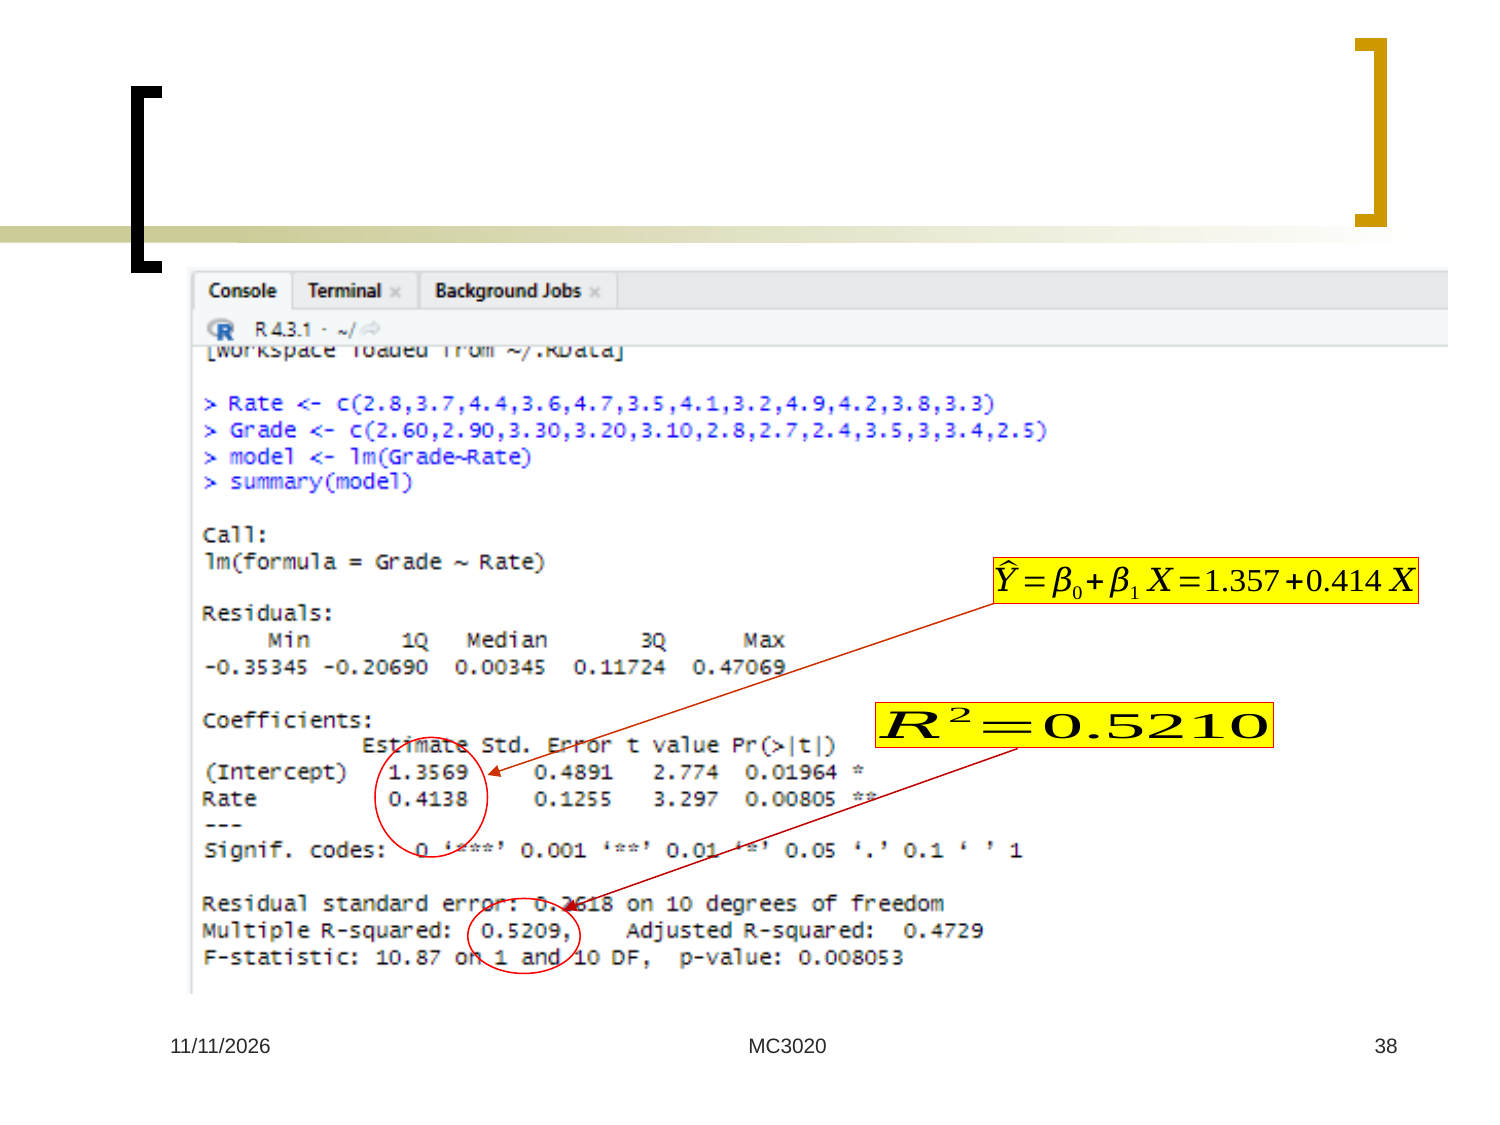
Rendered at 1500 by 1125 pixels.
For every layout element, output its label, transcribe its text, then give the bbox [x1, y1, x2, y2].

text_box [487, 603, 994, 776]
slide_number 38 [1099, 1024, 1413, 1101]
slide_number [154, 1024, 468, 1101]
picture [187, 267, 1448, 994]
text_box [563, 748, 1018, 910]
footer MC3020 [549, 1024, 1026, 1101]
